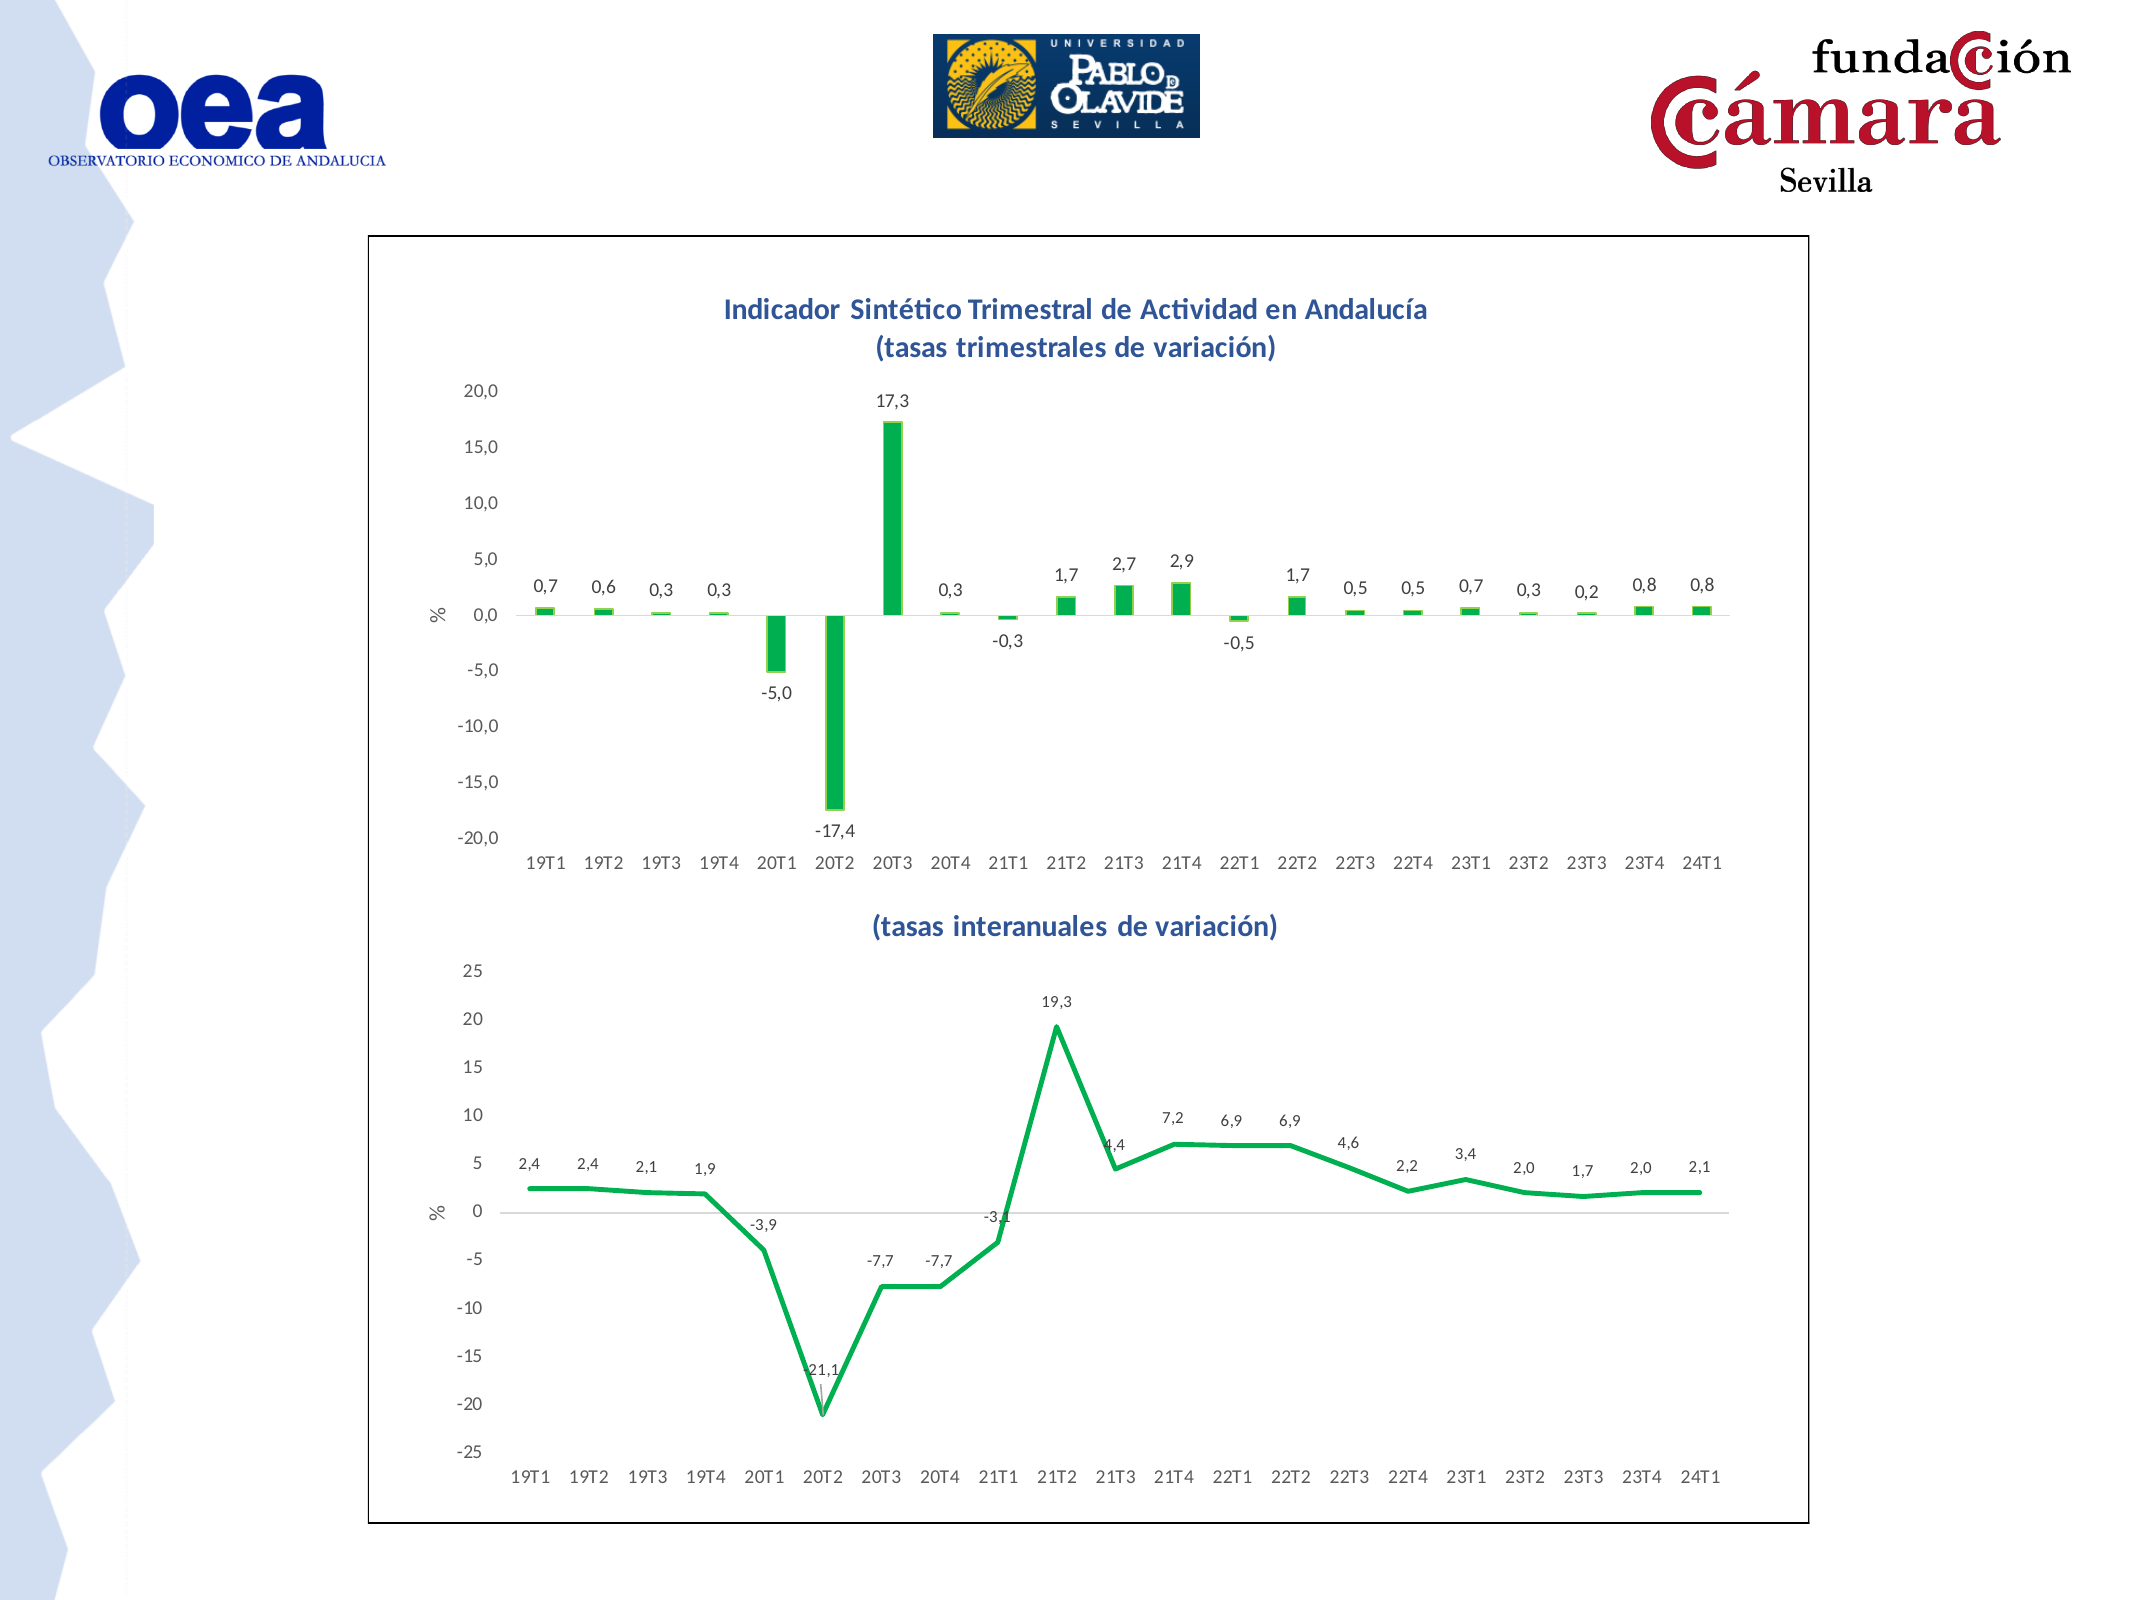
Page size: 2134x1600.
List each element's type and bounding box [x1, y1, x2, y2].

picture [933, 33, 1200, 138]
picture [0, 0, 1812, 1600]
picture [1651, 31, 2071, 192]
